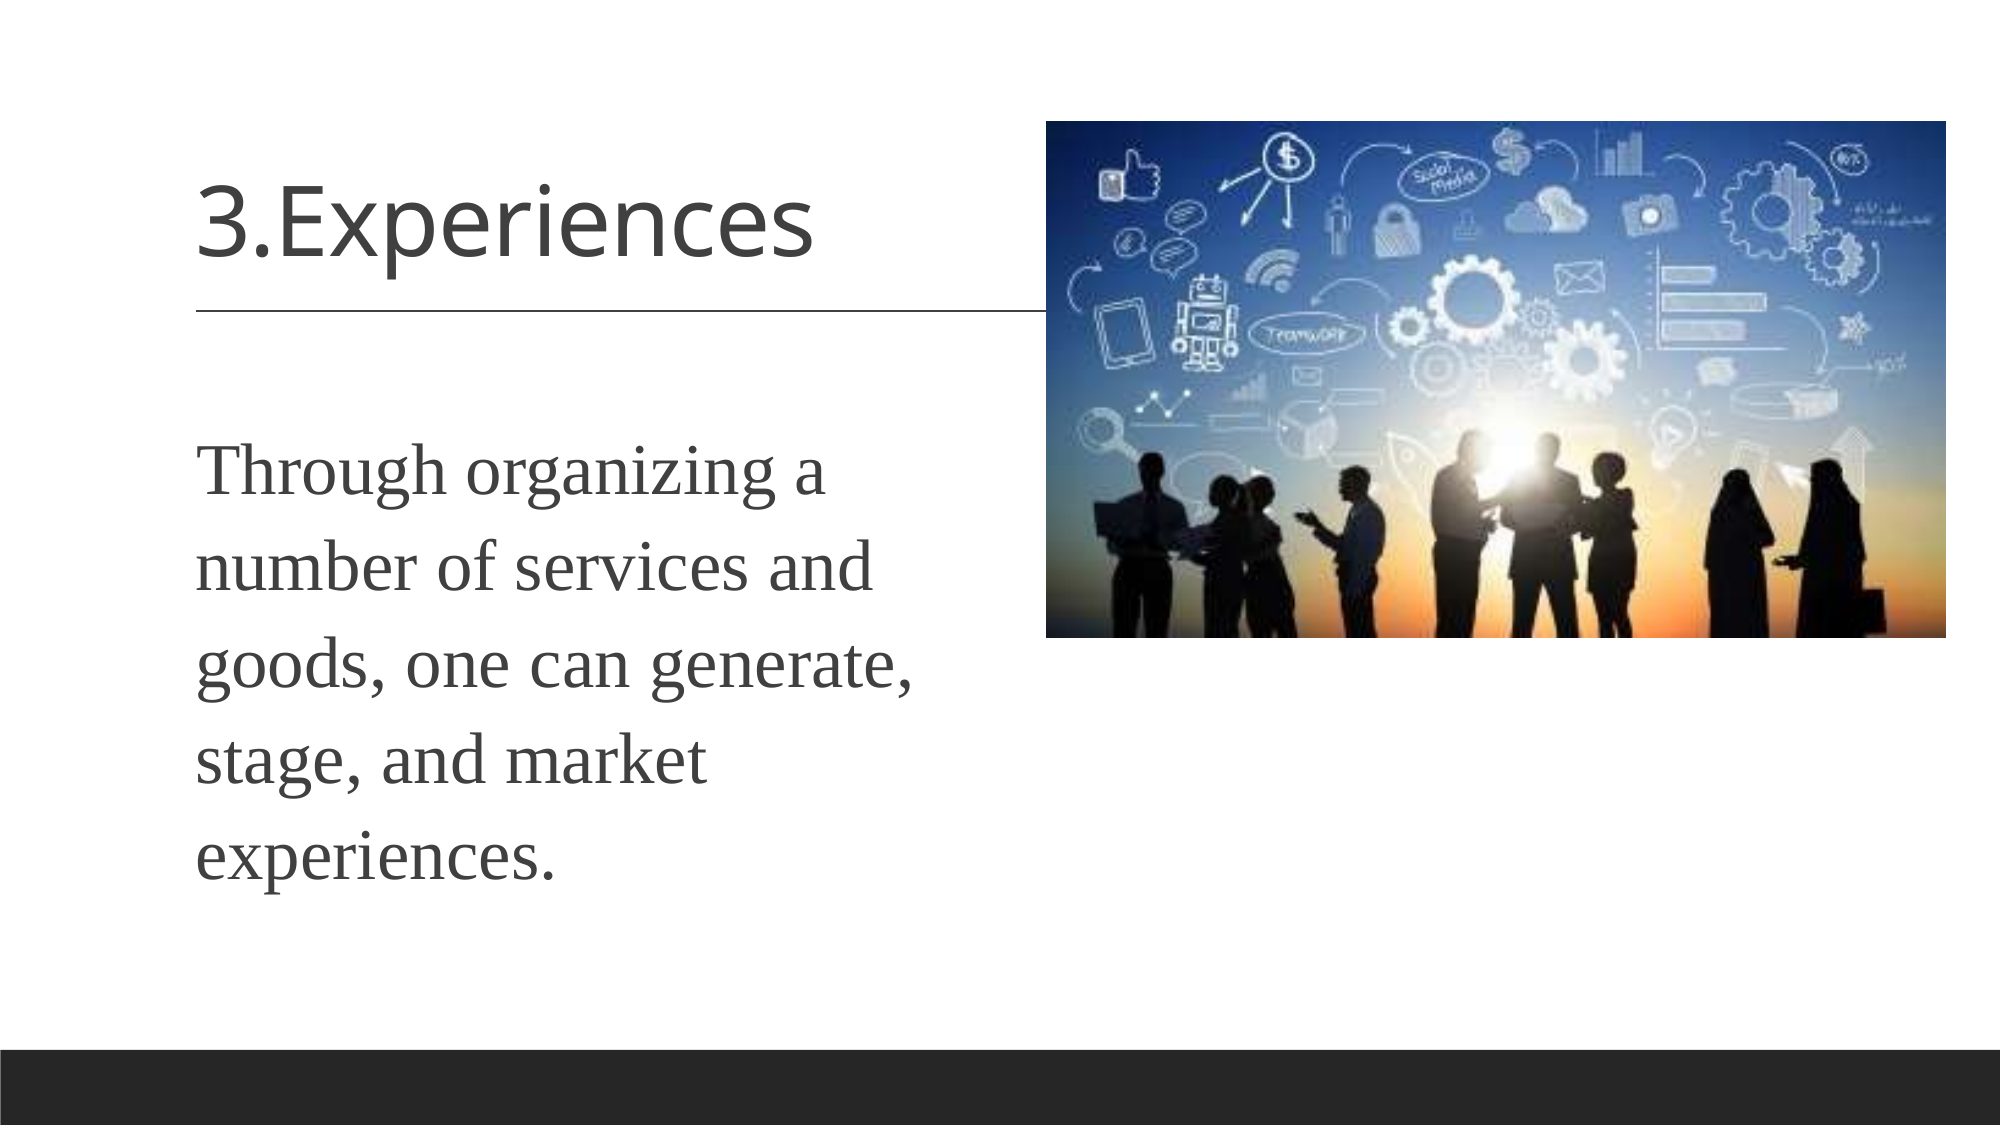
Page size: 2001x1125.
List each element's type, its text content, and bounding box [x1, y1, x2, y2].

list Through organizing a number of services and goods, one can generate, stage, and market experiences. [180, 405, 1047, 963]
title 3.Experiences [180, 47, 1830, 285]
picture [1046, 120, 1946, 638]
